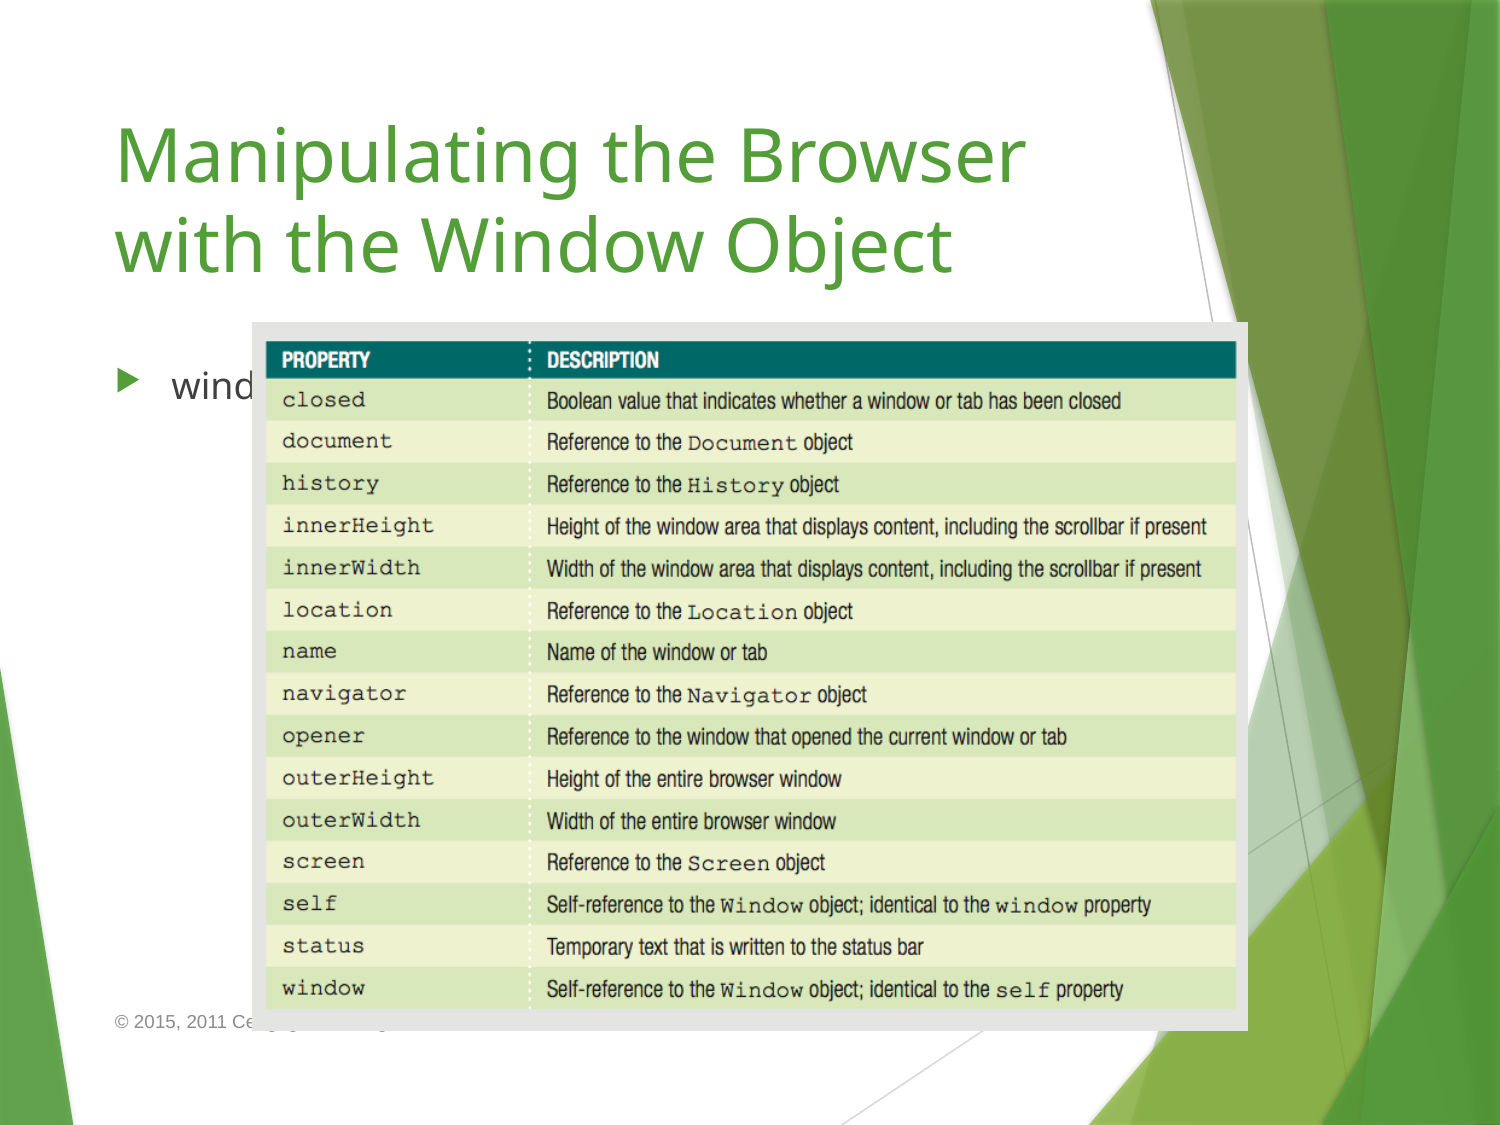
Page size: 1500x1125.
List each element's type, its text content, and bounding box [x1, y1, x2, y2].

title Manipulating the Browser with the Window Object [99, 99, 1142, 317]
picture [251, 322, 1249, 1032]
footer © 2015, 2011 Cengage Learning. [99, 991, 859, 1051]
list window Object Properties [99, 354, 246, 991]
